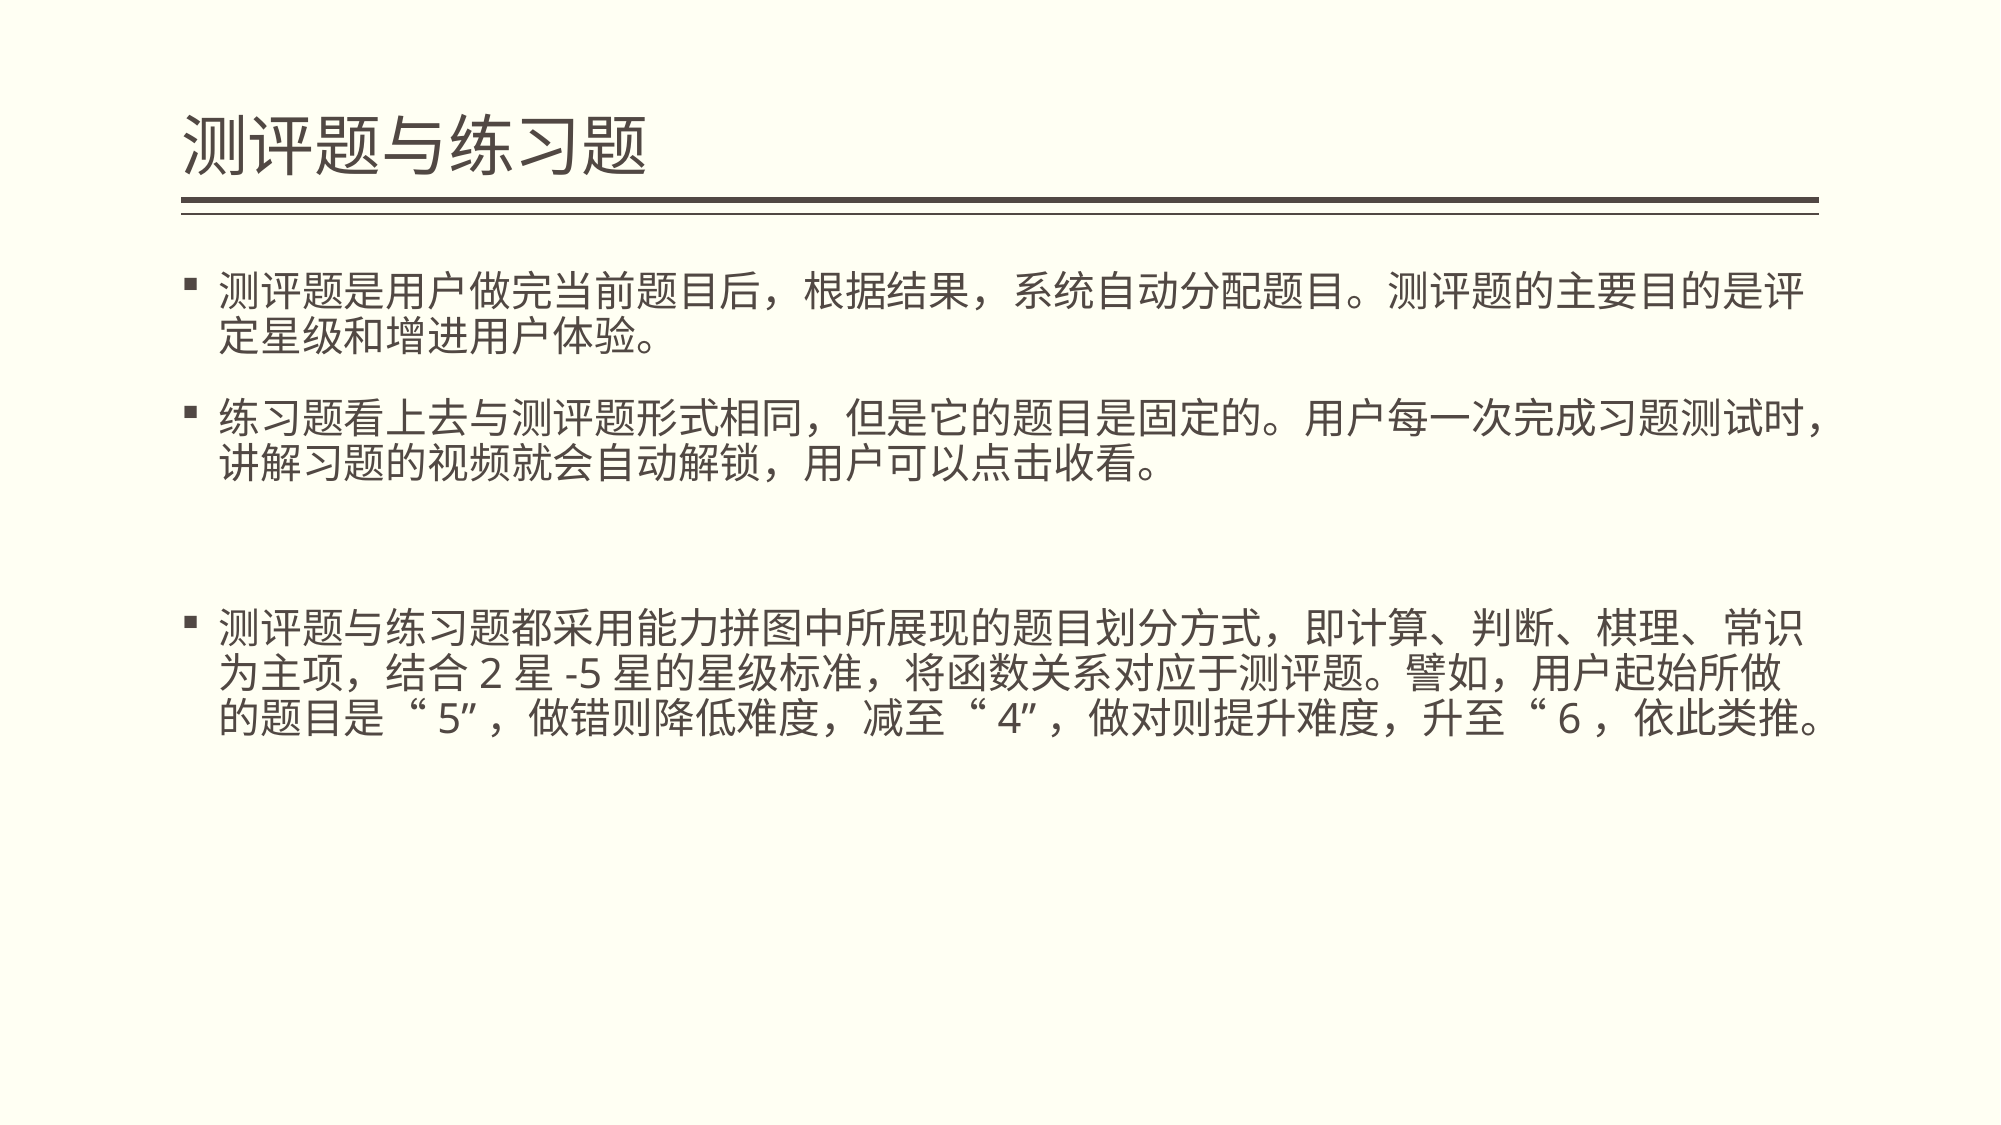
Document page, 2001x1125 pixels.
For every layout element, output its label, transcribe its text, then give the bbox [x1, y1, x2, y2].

list 测评题是用户做完当前题目后，根据结果，系统自动分配题目。测评题的主要目的是评定星级和增进用户体验。 练习题看上去与测评题形式相同，但是它的题目是固定的。用户每一次完成习题测试时，讲解习题的视频就会自动解锁，用户可以点击收看。 测评题与练习题都采用能力拼图中所展现的题目划分方式，即计算、判断、棋理、常识为主项，结合2星-5星的星级标准，将函数关系对应于测评题。譬如，用户起始所做的题目是“5”，做错则降低难度，减至“4”，做对则提升难度，升至“6，依此类推。 [181, 262, 1819, 1013]
title 测评题与练习题 [181, 12, 1819, 193]
